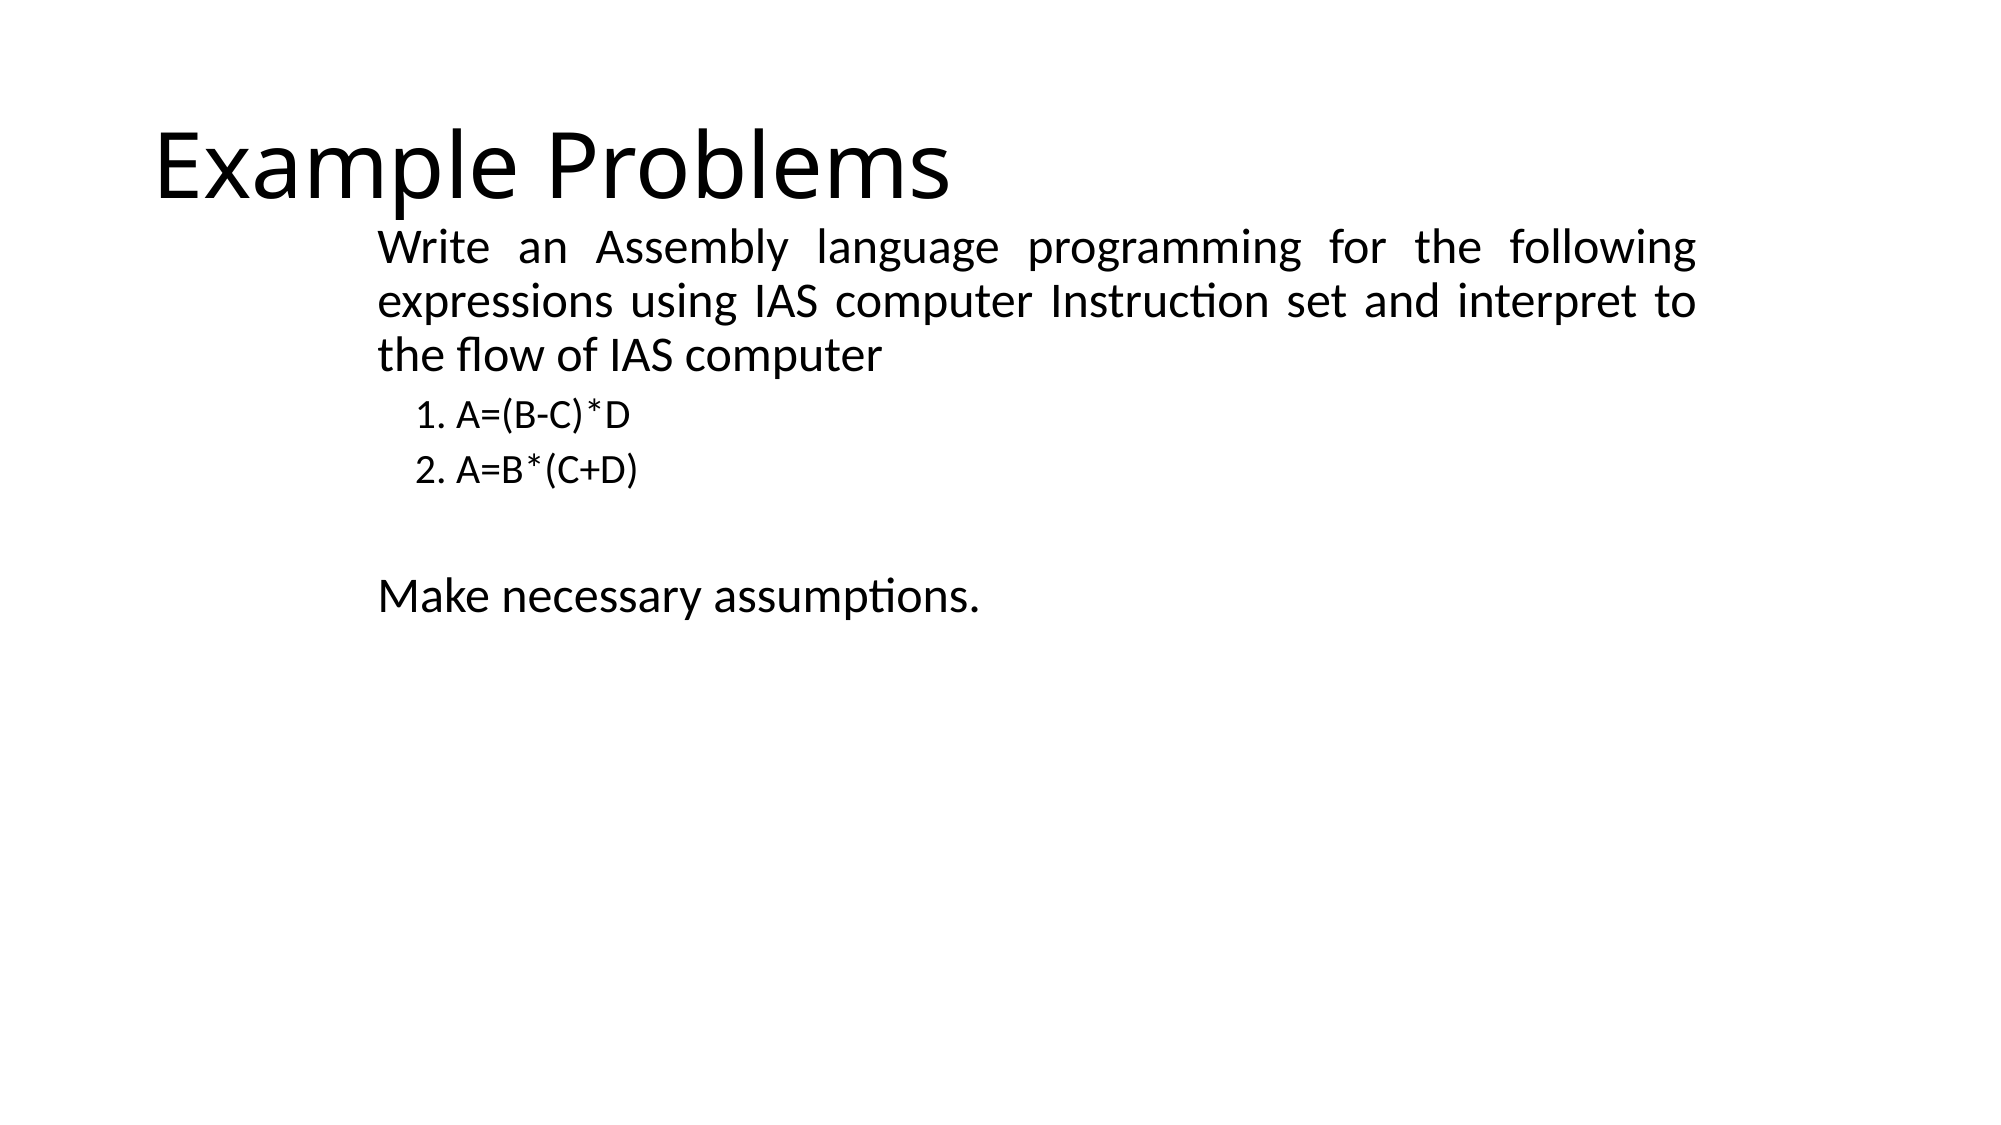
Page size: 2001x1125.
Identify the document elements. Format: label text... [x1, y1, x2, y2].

list Write an Assembly language programming for the following expressions using IAS computer Instruction set and interpret to the flow of IAS computer 1. A=(B-C)*D 2. A=B*(C+D) Make necessary assumptions. [324, 212, 1713, 988]
title Example Problems [137, 59, 1863, 278]
